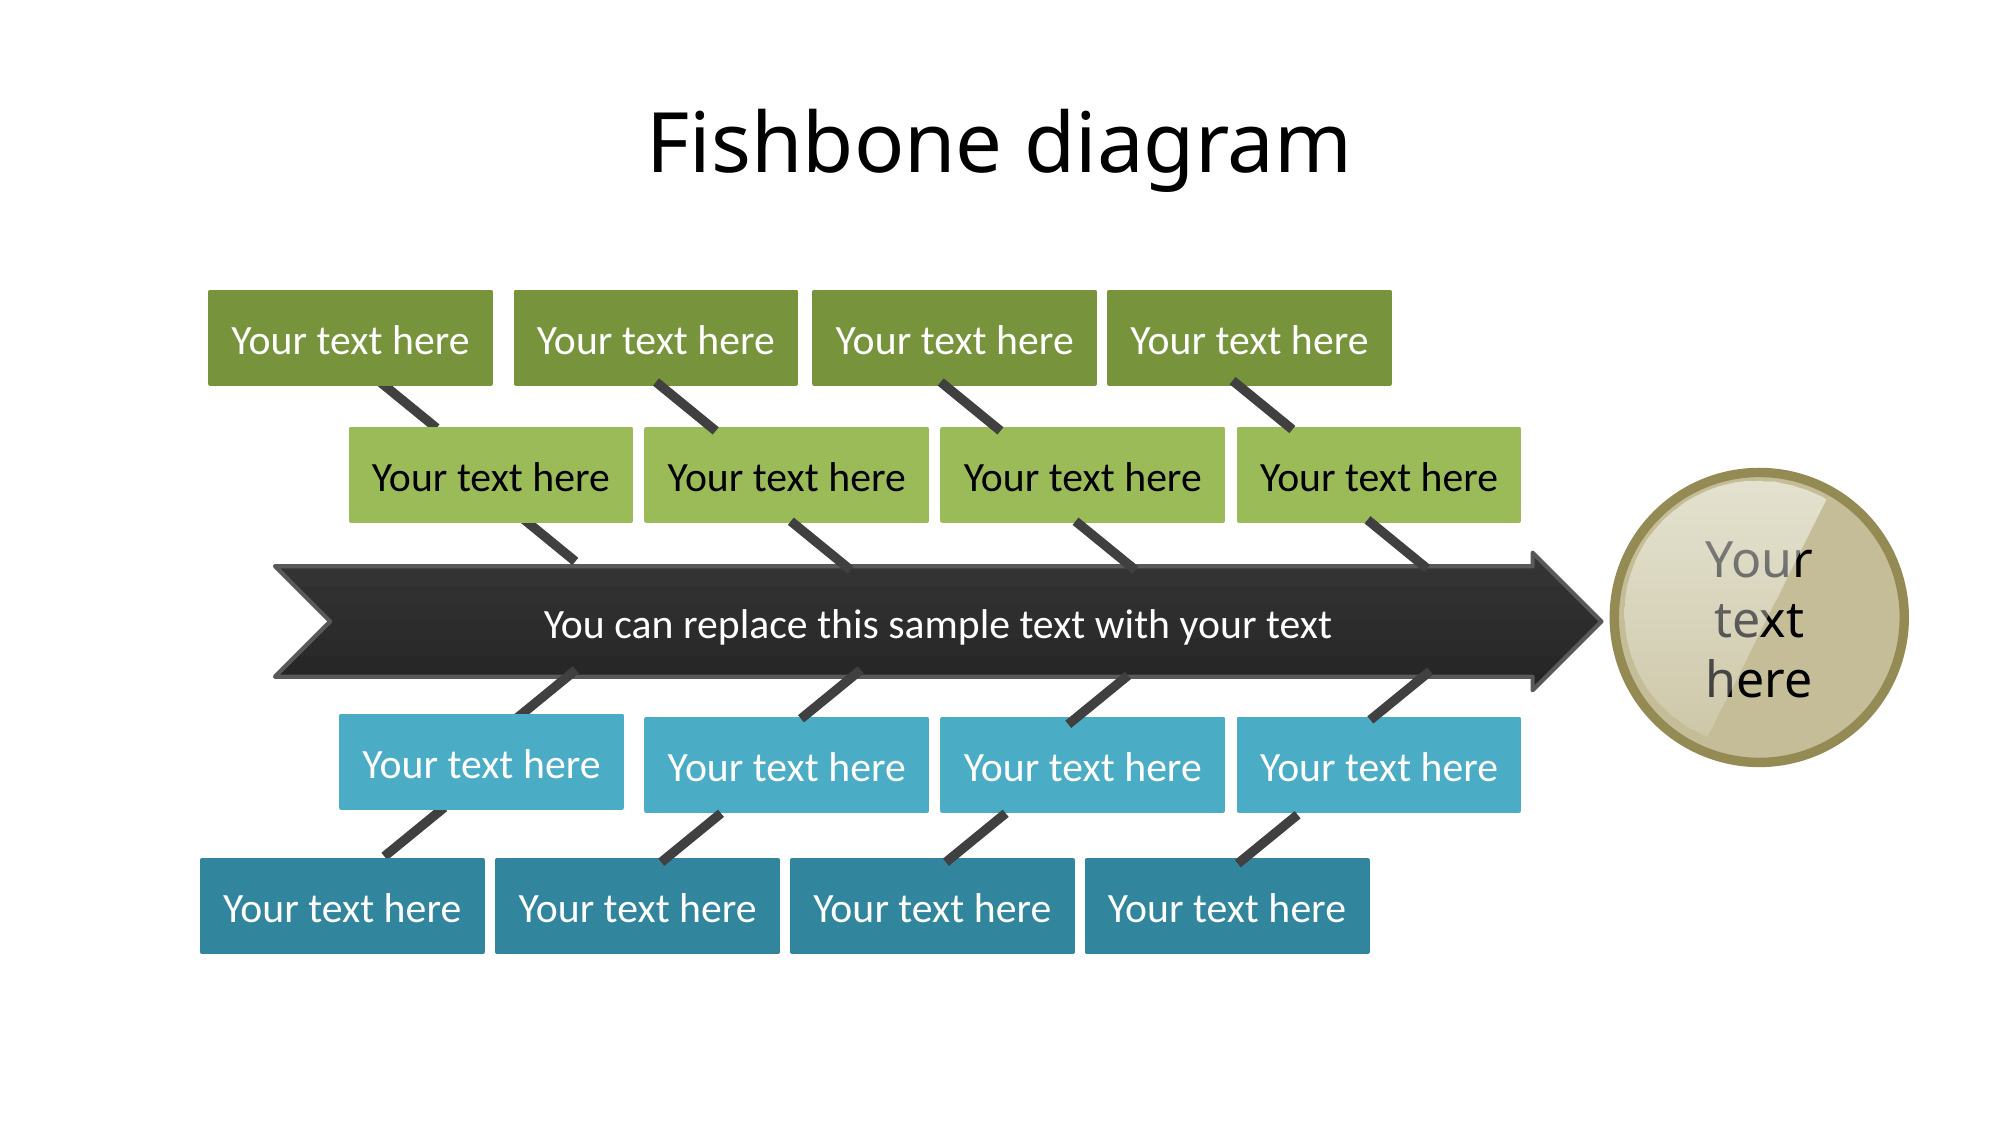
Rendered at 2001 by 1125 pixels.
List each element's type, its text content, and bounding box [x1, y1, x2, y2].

text_box Your text here [940, 438, 1225, 510]
text_box Your text here [1237, 427, 1521, 523]
text_box Your text here [1612, 470, 1907, 765]
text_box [515, 669, 1431, 725]
text_box Your text here [349, 427, 633, 523]
text_box You can replace this sample text with your text [273, 550, 1604, 693]
text_box Your text here [339, 714, 624, 810]
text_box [376, 378, 1293, 432]
text_box Your text here [644, 438, 929, 510]
text_box Your text here [644, 732, 929, 805]
text_box Your text here [812, 290, 1097, 377]
text_box Your text here [1107, 290, 1392, 386]
text_box Your text here [1085, 858, 1370, 954]
text_box Your text here [514, 290, 798, 377]
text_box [515, 512, 1428, 571]
text_box [1622, 478, 1827, 739]
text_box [384, 807, 1298, 864]
text_box Your text here [1237, 717, 1521, 813]
title Fishbone diagram [99, 45, 1900, 233]
text_box Your text here [940, 732, 1225, 805]
text_box Your text here [495, 872, 780, 954]
text_box Your text here [208, 290, 493, 386]
text_box Your text here [790, 872, 1075, 954]
text_box Your text here [200, 858, 485, 954]
